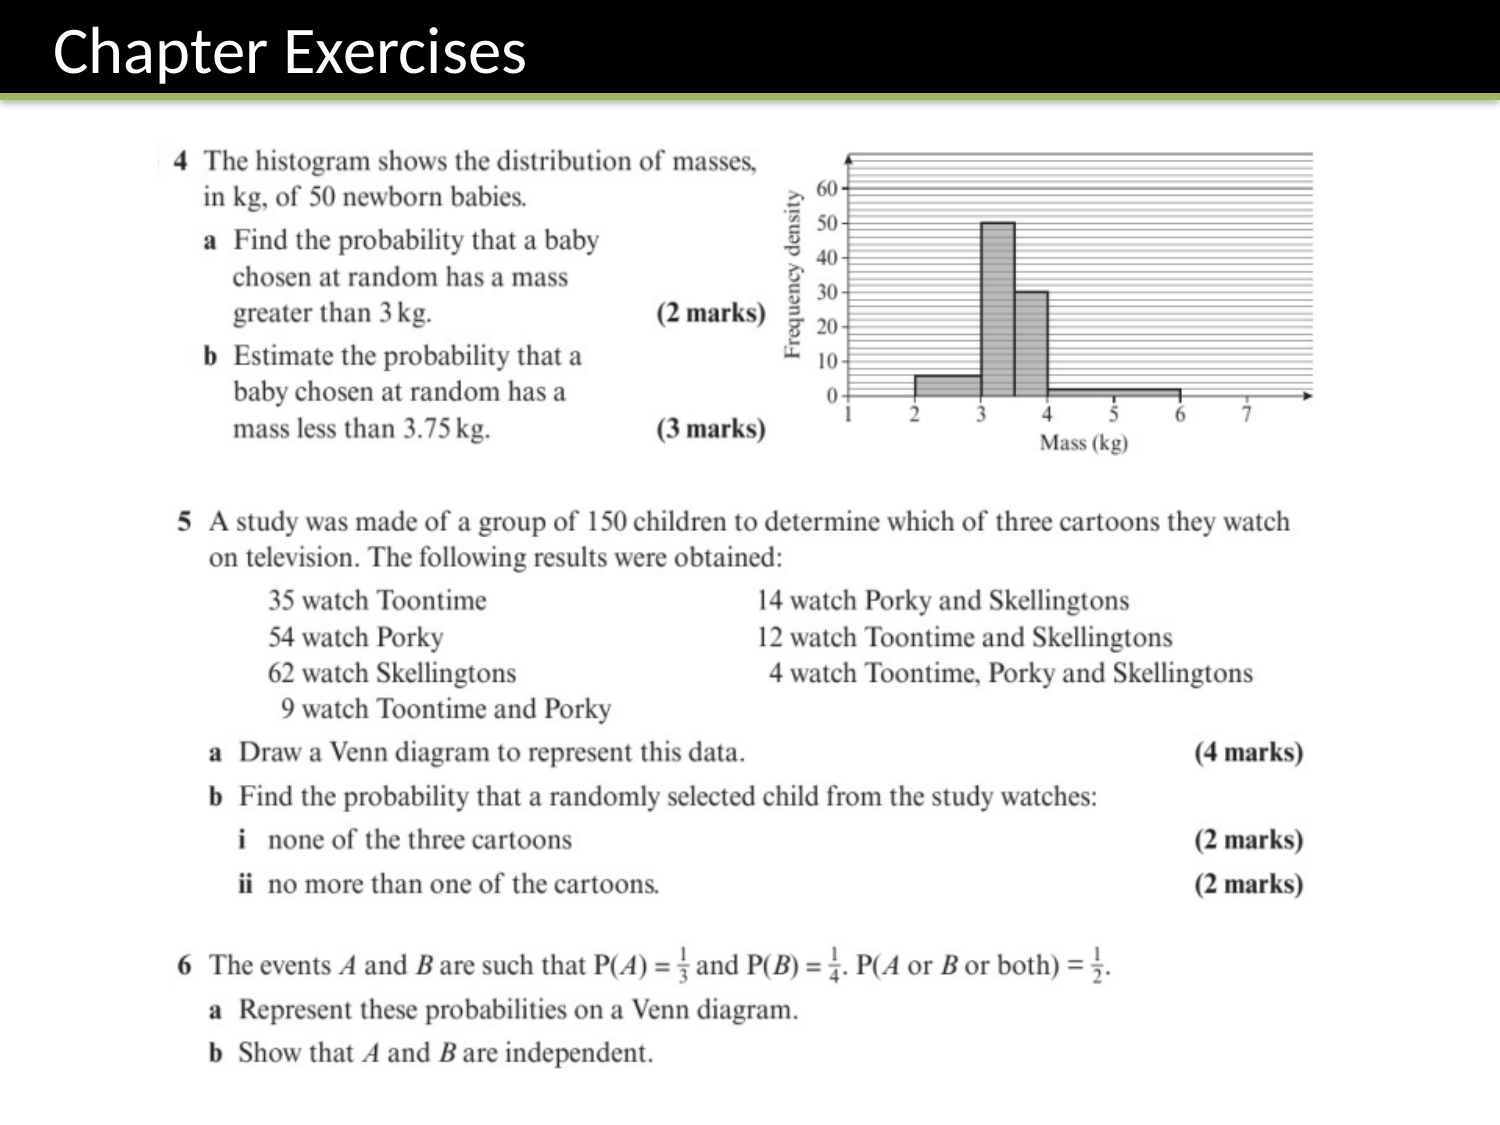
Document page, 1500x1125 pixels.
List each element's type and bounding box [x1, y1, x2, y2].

picture [153, 136, 1347, 1096]
text_box [0, 0, 1500, 99]
